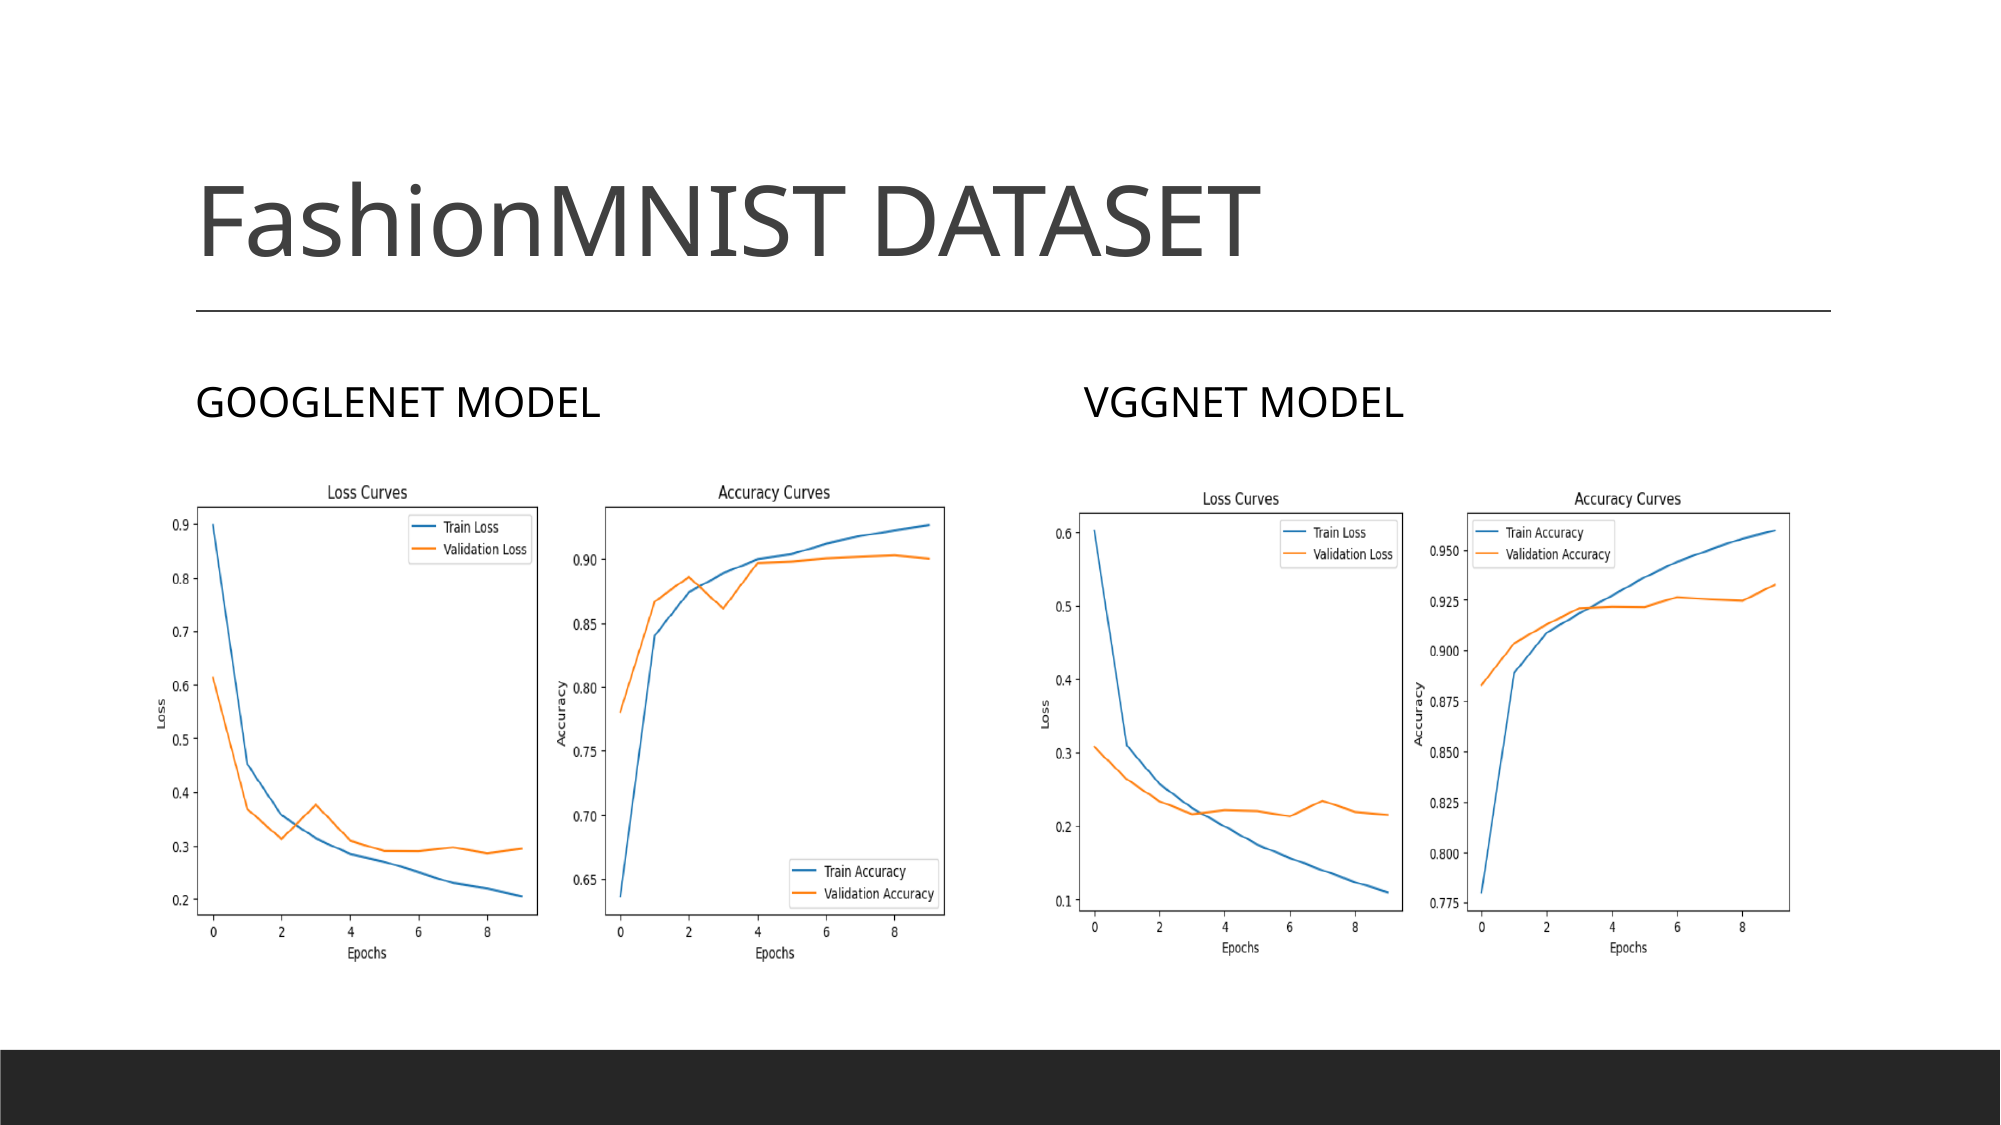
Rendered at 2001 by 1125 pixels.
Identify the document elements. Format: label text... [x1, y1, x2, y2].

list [149, 484, 971, 964]
list Googlenet model [180, 337, 942, 459]
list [1028, 484, 1818, 964]
title FashionMNIST DATASET [180, 47, 1830, 285]
list Vggnet model [1068, 337, 1830, 459]
